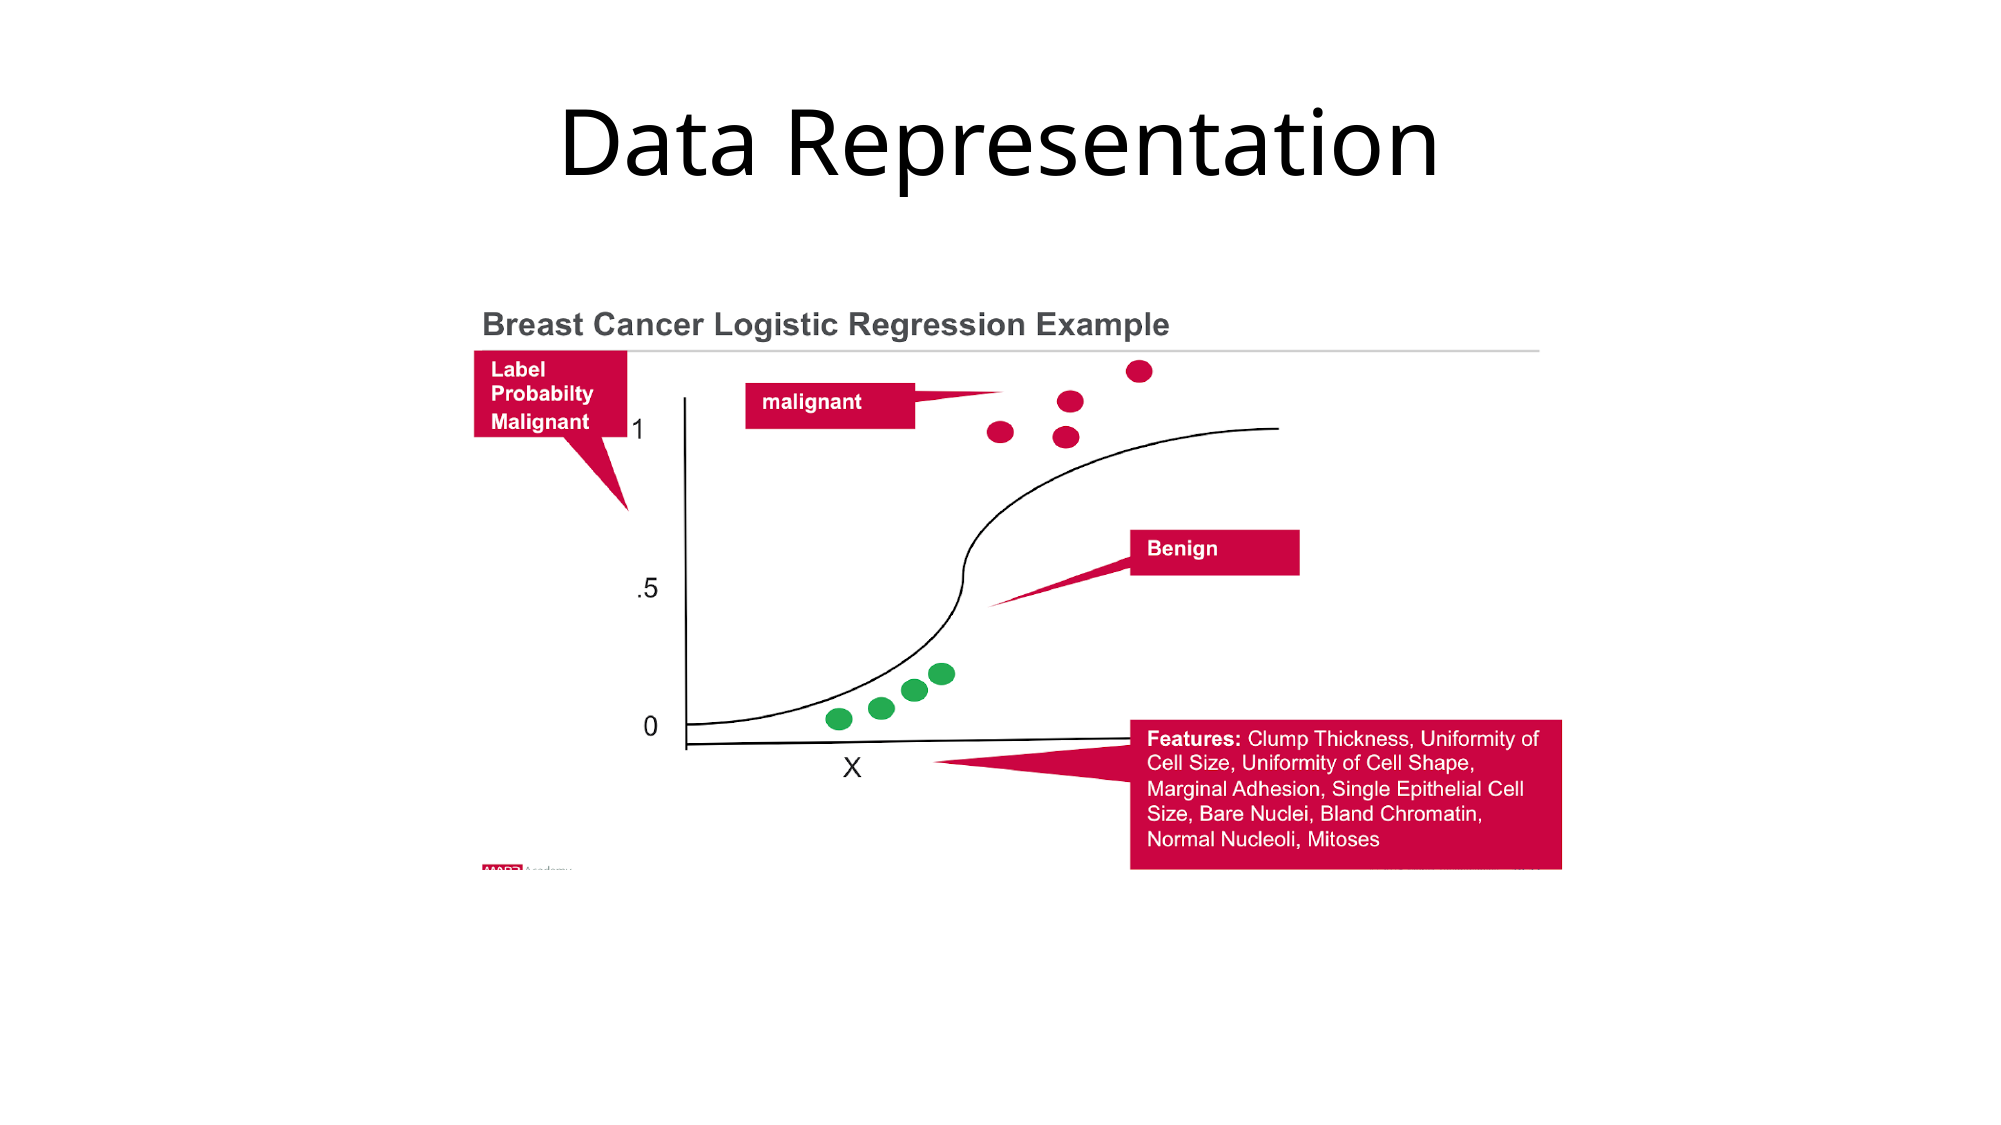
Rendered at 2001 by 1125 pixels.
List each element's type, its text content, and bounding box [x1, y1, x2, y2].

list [462, 299, 1567, 870]
title Data Representation [324, 45, 1675, 233]
